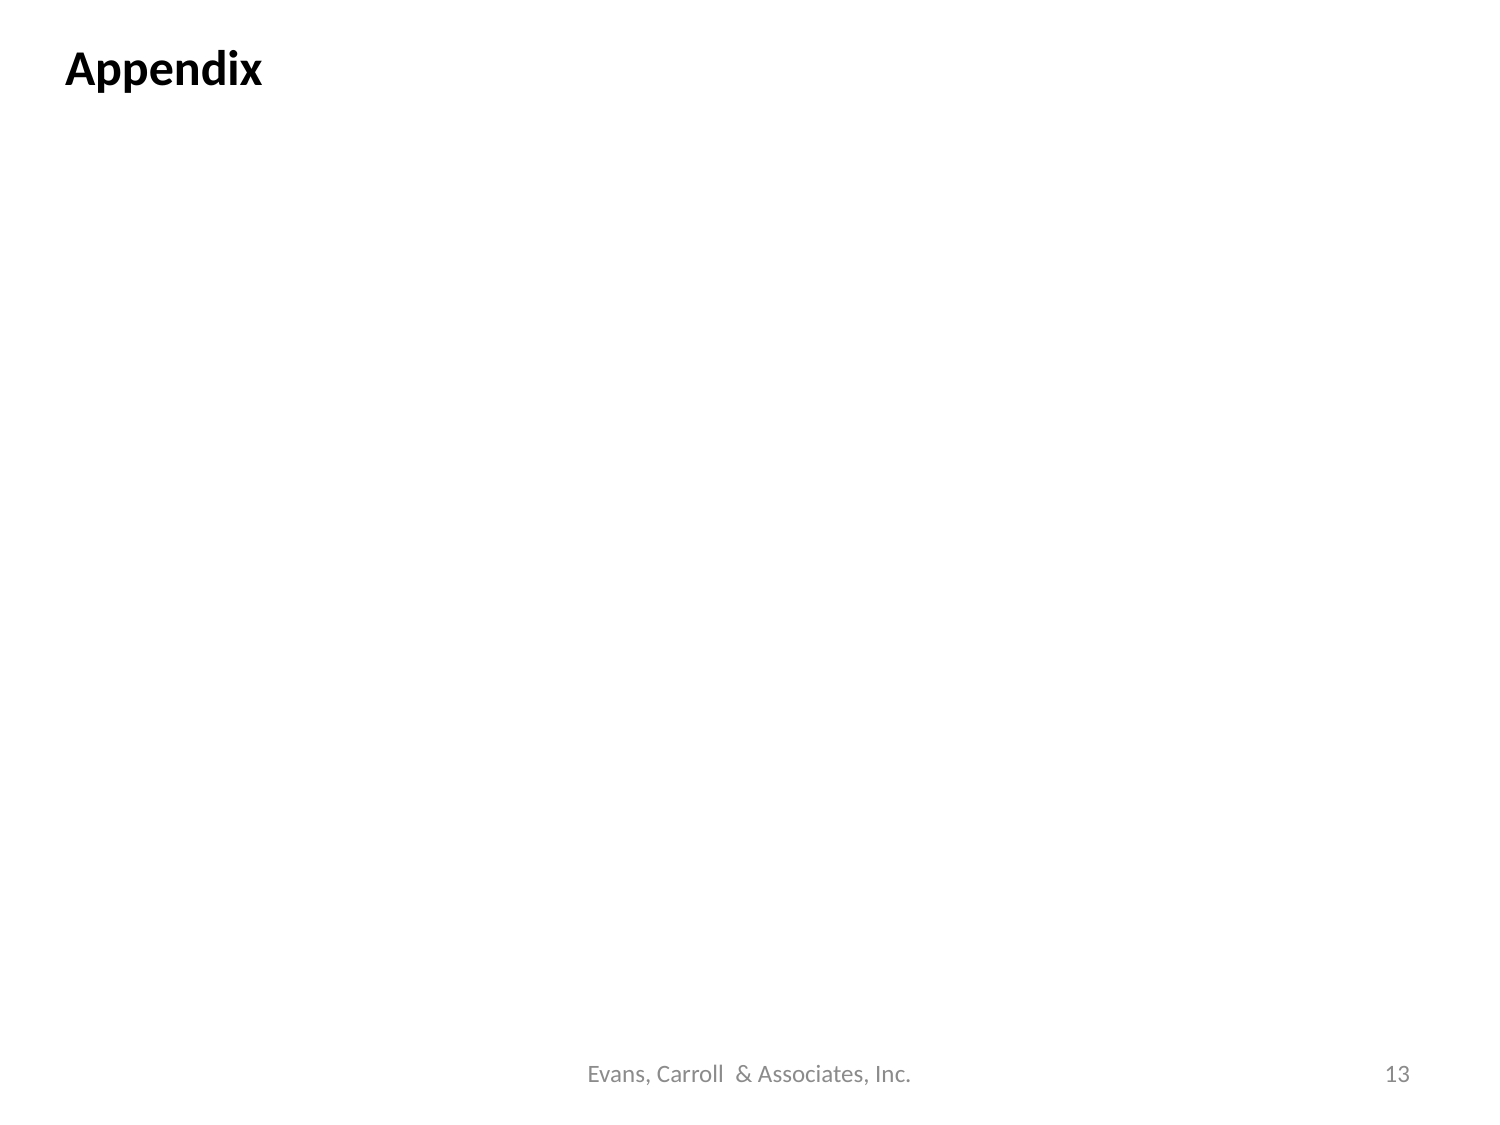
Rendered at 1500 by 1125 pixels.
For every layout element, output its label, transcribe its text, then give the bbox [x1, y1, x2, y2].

footer Evans, Carroll & Associates, Inc. [437, 1042, 1063, 1103]
text_box Appendix [50, 12, 1275, 119]
slide_number 13 [1074, 1042, 1425, 1103]
